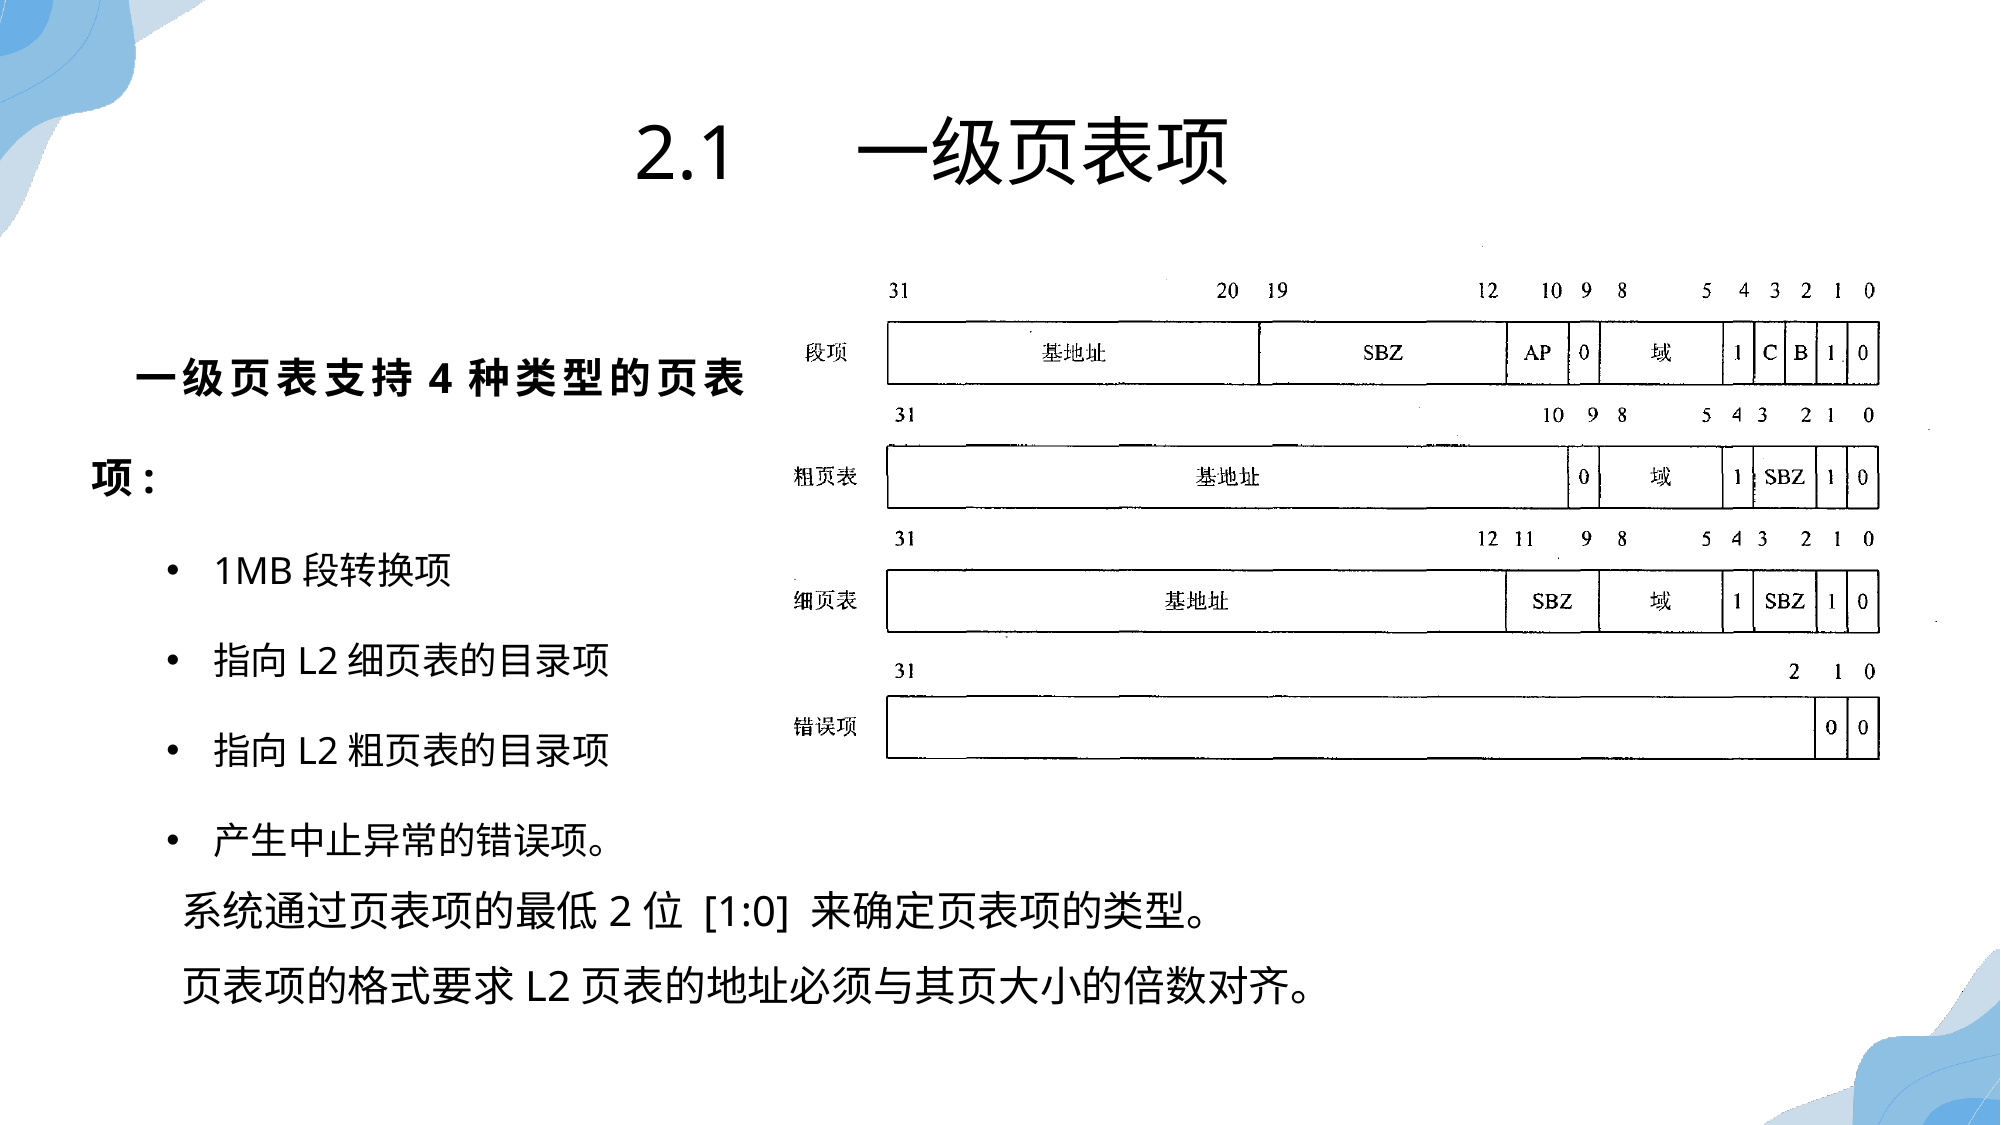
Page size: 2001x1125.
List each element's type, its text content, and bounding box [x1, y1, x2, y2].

text_box 系统通过页表项的最低2位 [1:0] 来确定页表项的类型。 页表项的格式要求L2页表的地址必须与其页大小的倍数对齐。 [166, 852, 1447, 1018]
picture [0, 0, 212, 246]
picture [749, 240, 1961, 781]
picture [1756, 949, 2000, 1125]
text_box 2.1 一级页表项 [619, 97, 1246, 202]
text_box 一级页表支持4种类型的页表项: 1MB段转换项 指向L2细页表的目录项 指向L2粗页表的目录项 产生中止异常的错误项。 [76, 294, 761, 870]
